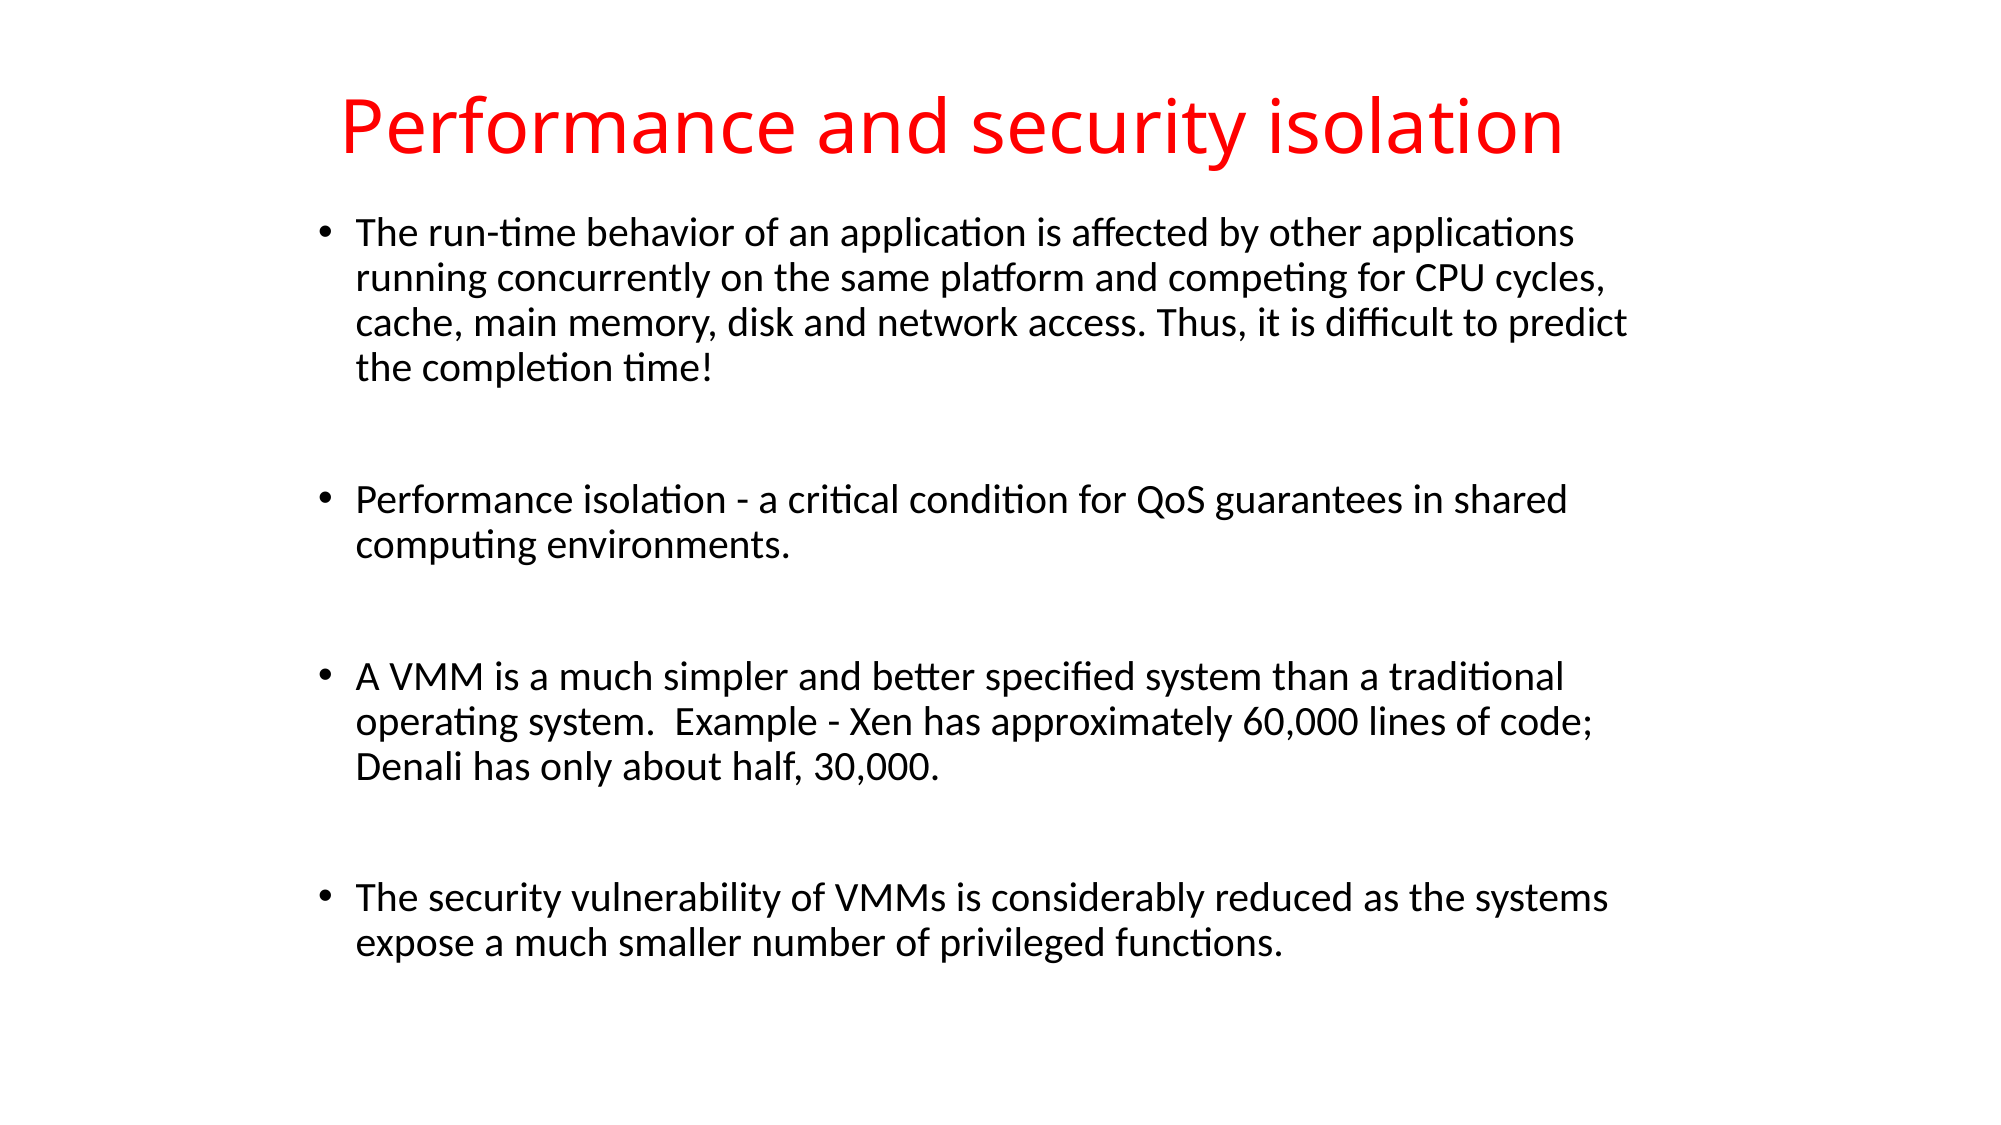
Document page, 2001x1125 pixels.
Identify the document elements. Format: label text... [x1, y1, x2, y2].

list The run-time behavior of an application is affected by other applications running concurrently on the same platform and competing for CPU cycles, cache, main memory, disk and network access. Thus, it is difficult to predict the completion time! Performance isolation - a critical condition for QoS guarantees in shared computing environments. A VMM is a much simpler and better specified system than a traditional operating system. Example - Xen has approximately 60,000 lines of code; Denali has only about half, 30,000. The security vulnerability of VMMs is considerably reduced as the systems expose a much smaller number of privileged functions. [303, 203, 1675, 975]
title Performance and security isolation [324, 75, 1675, 185]
